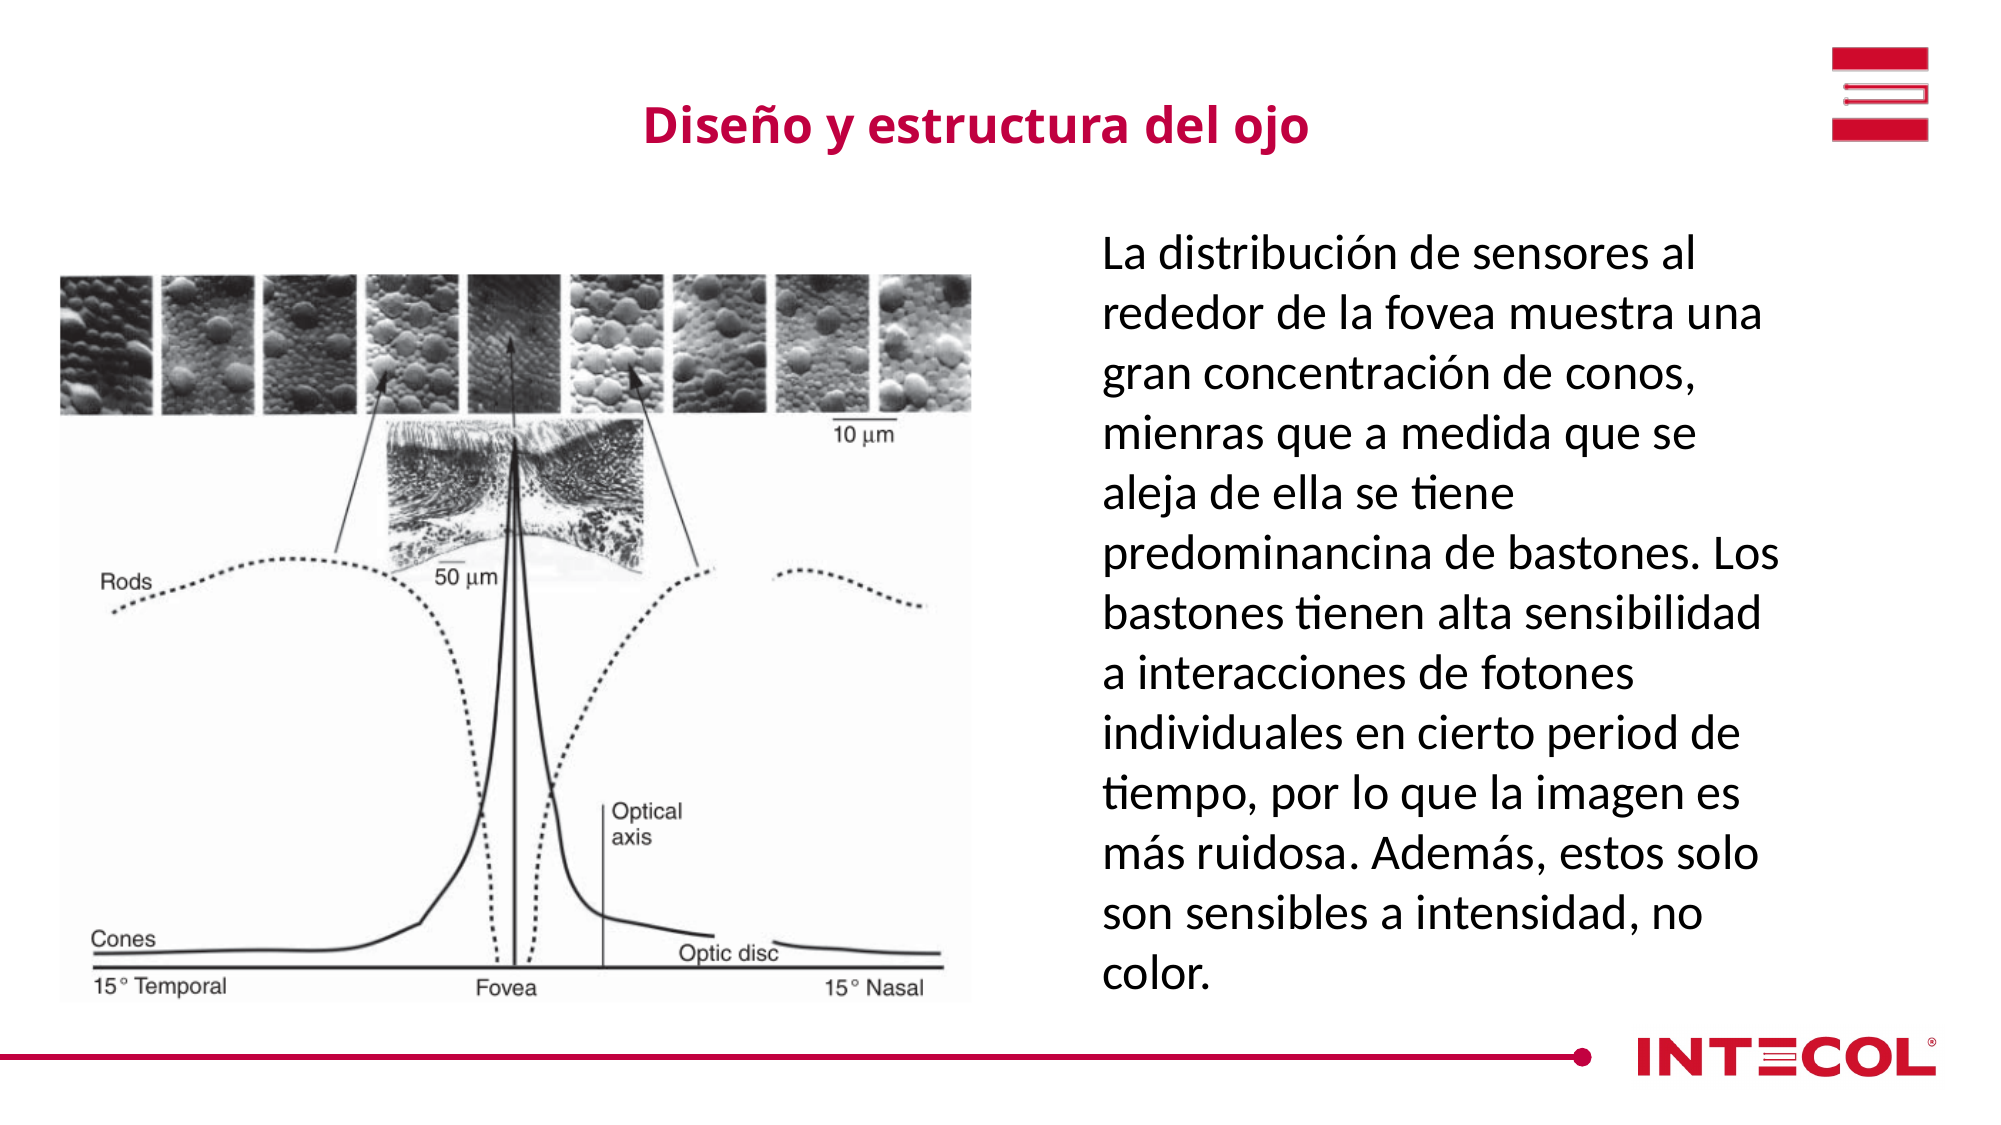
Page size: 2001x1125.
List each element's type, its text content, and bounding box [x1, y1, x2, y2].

text_box Diseño y estructura del ojo [223, 86, 1731, 162]
picture [39, 256, 1001, 1011]
picture [1631, 1024, 1945, 1090]
text_box La distribución de sensores al rededor de la fovea muestra una gran concentración de conos, mienras que a medida que se aleja de ella se tiene predominancina de bastones. Los bastones tienen alta sensibilidad a interacciones de fotones individuales en cierto period de tiempo, por lo que la imagen es más ruidosa. Además, estos solo son sensibles a intensidad, no color. [1087, 211, 1805, 1007]
picture [1787, 0, 1974, 186]
